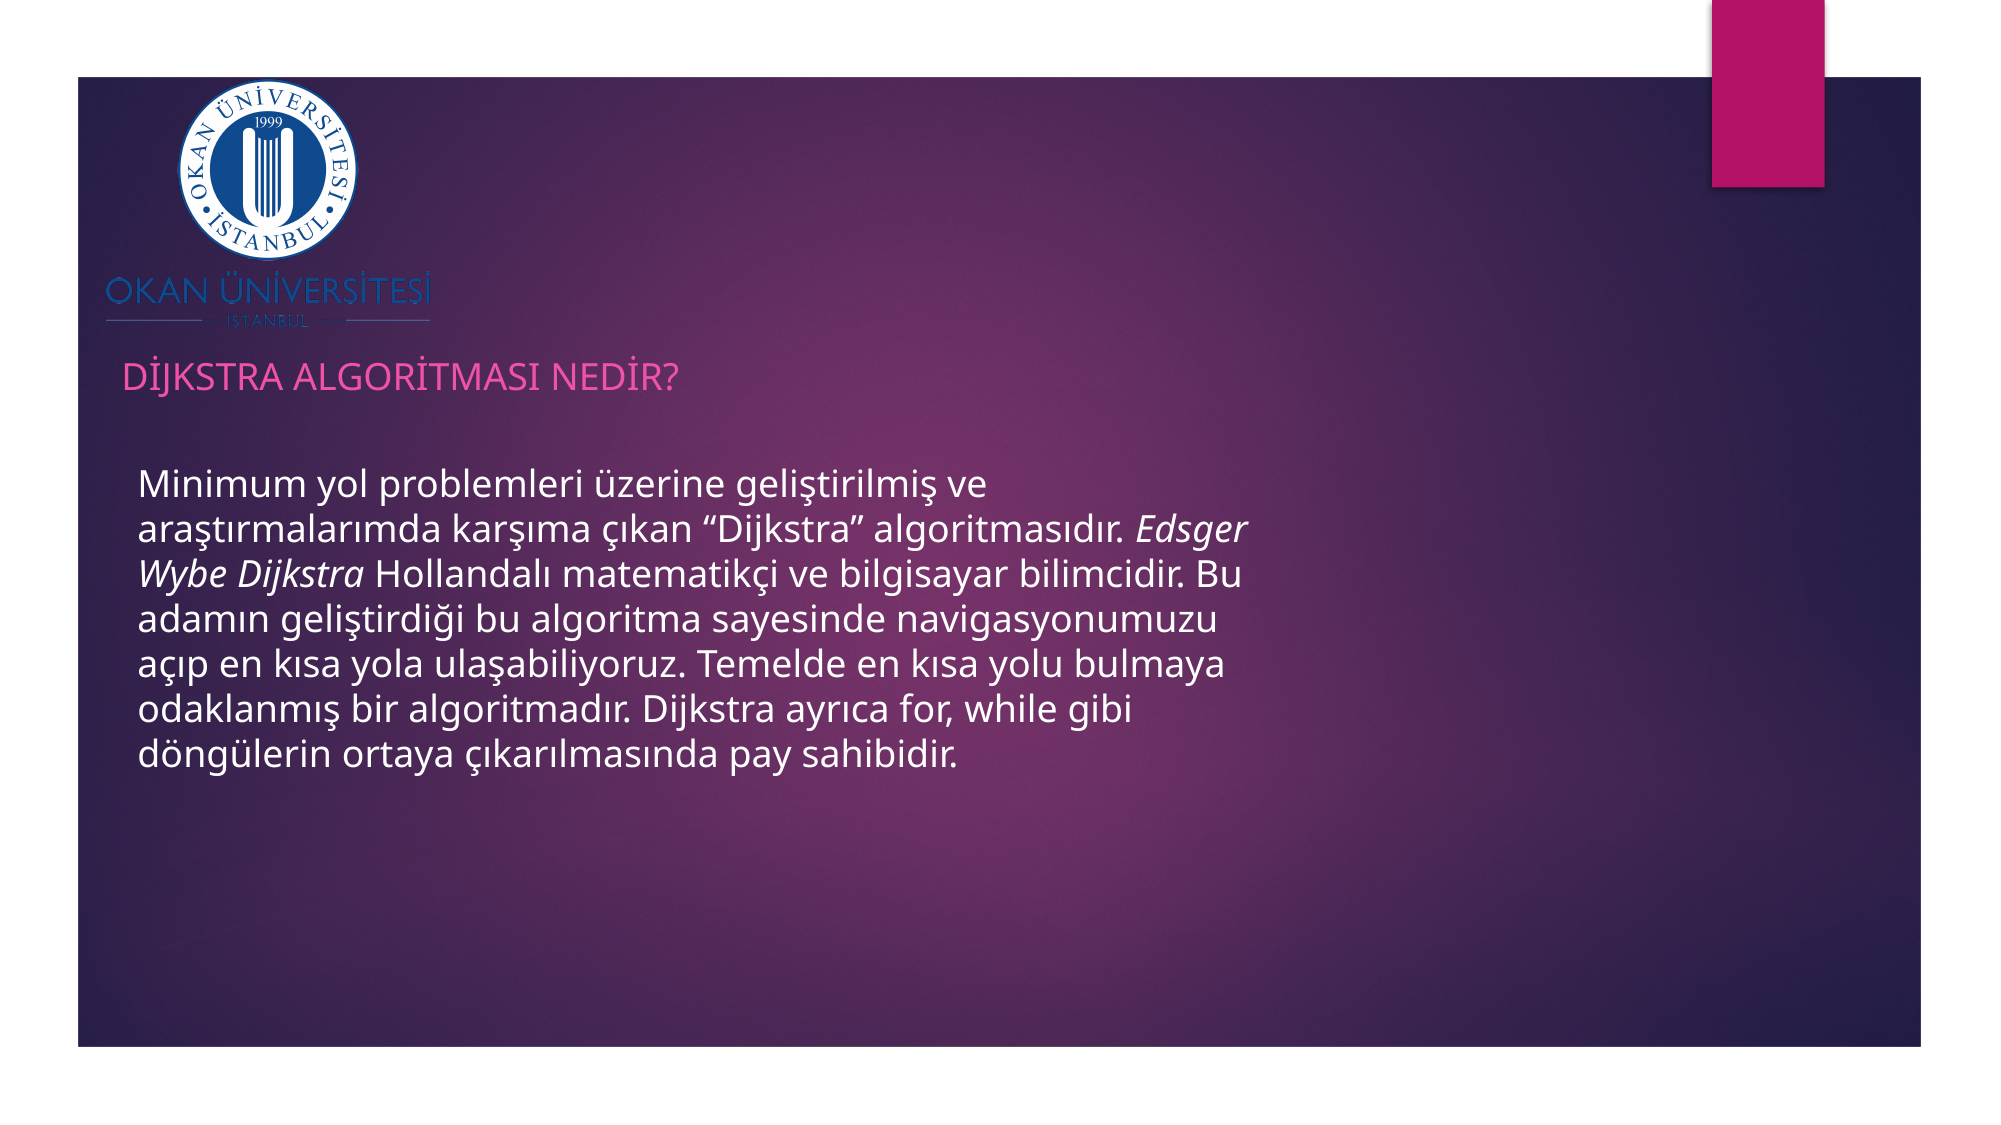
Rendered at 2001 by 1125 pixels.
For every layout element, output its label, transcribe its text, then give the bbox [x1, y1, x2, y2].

text_box Minimum yol problemleri üzerine geliştirilmiş ve araştırmalarımda karşıma çıkan “Dijkstra” algoritmasıdır. Edsger Wybe Dijkstra Hollandalı matematikçi ve bilgisayar bilimcidir. Bu adamın geliştirdiği bu algoritma sayesinde navigasyonumuzu açıp en kısa yola ulaşabiliyoruz. Temelde en kısa yolu bulmaya odaklanmış bir algoritmadır. Dijkstra ayrıca for, while gibi döngülerin ortaya çıkarılmasında pay sahibidir. [122, 452, 1295, 783]
subtitle Dijkstra algoritması NEDİR? [106, 345, 1555, 487]
picture [106, 79, 431, 327]
